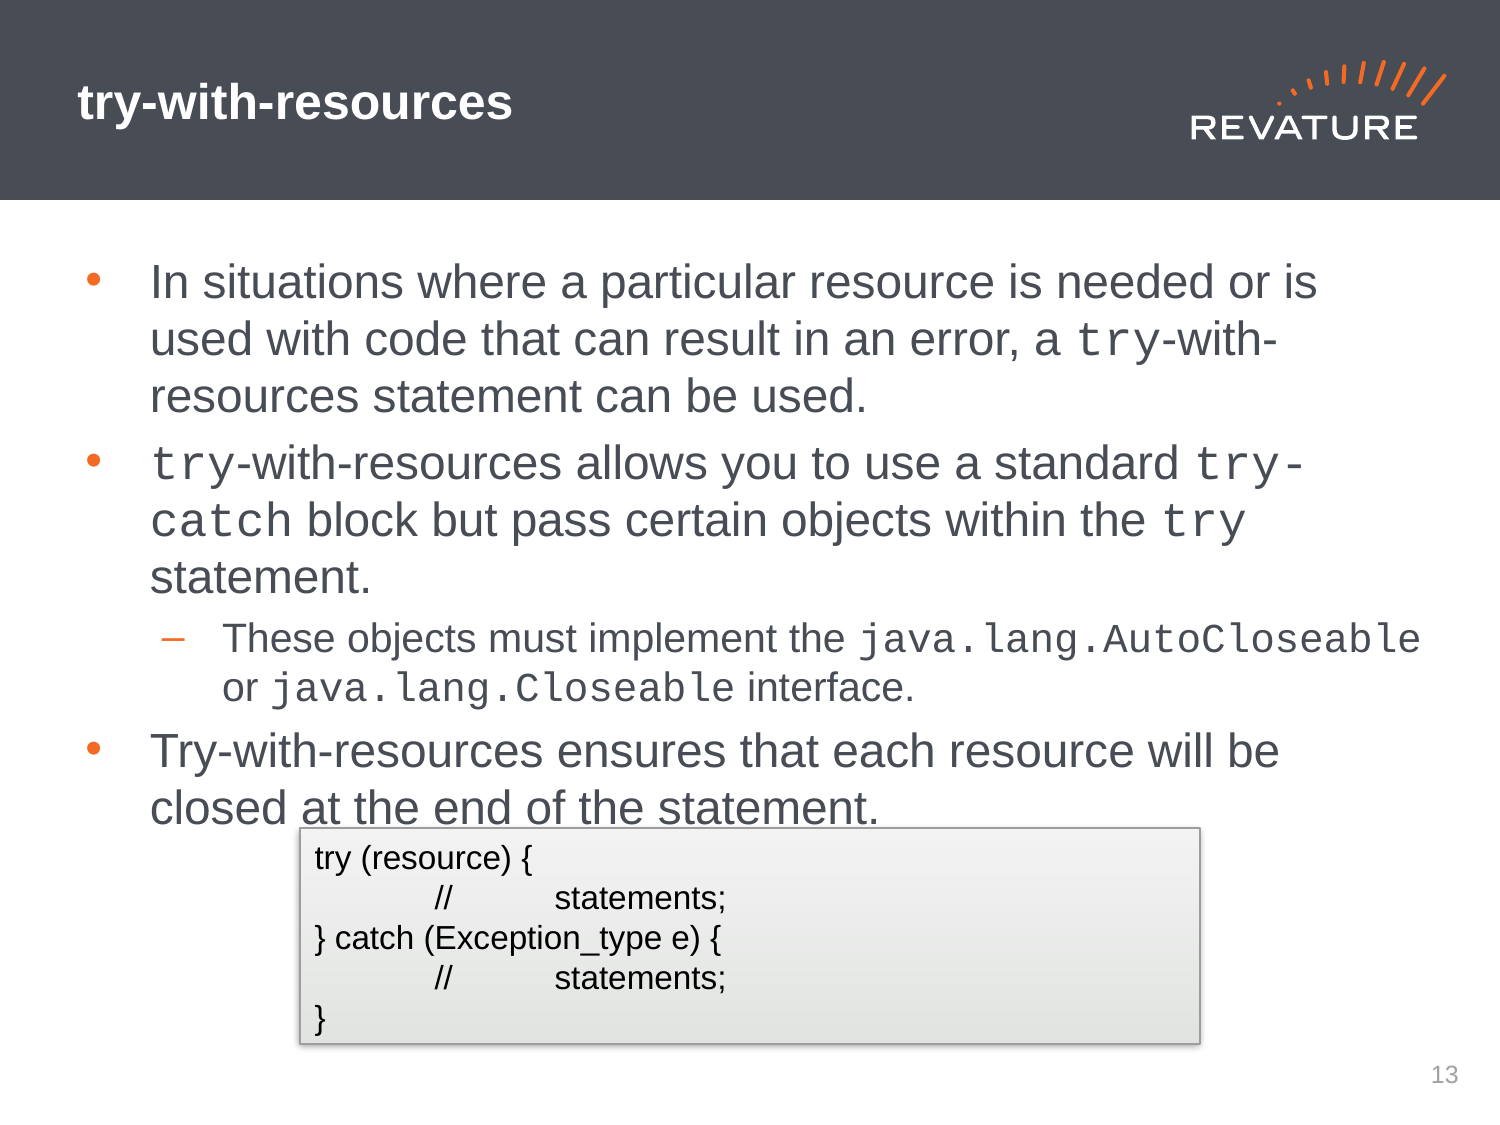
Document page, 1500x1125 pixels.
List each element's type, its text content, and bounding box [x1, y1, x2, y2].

title try-with-resources [62, 0, 1084, 200]
list In situations where a particular resource is needed or is used with code that can result in an error, a try-with-resources statement can be used. try-with-resources allows you to use a standard try-catch block but pass certain objects within the try statement. These objects must implement the java.lang.AutoCloseable or java.lang.Closeable interface. Try-with-resources ensures that each resource will be closed at the end of the statement. [62, 243, 1438, 865]
slide_number 12 [1332, 1043, 1474, 1104]
text_box try (resource) { // statements; } catch (Exception_type e) { // statements; } [299, 827, 1201, 1045]
